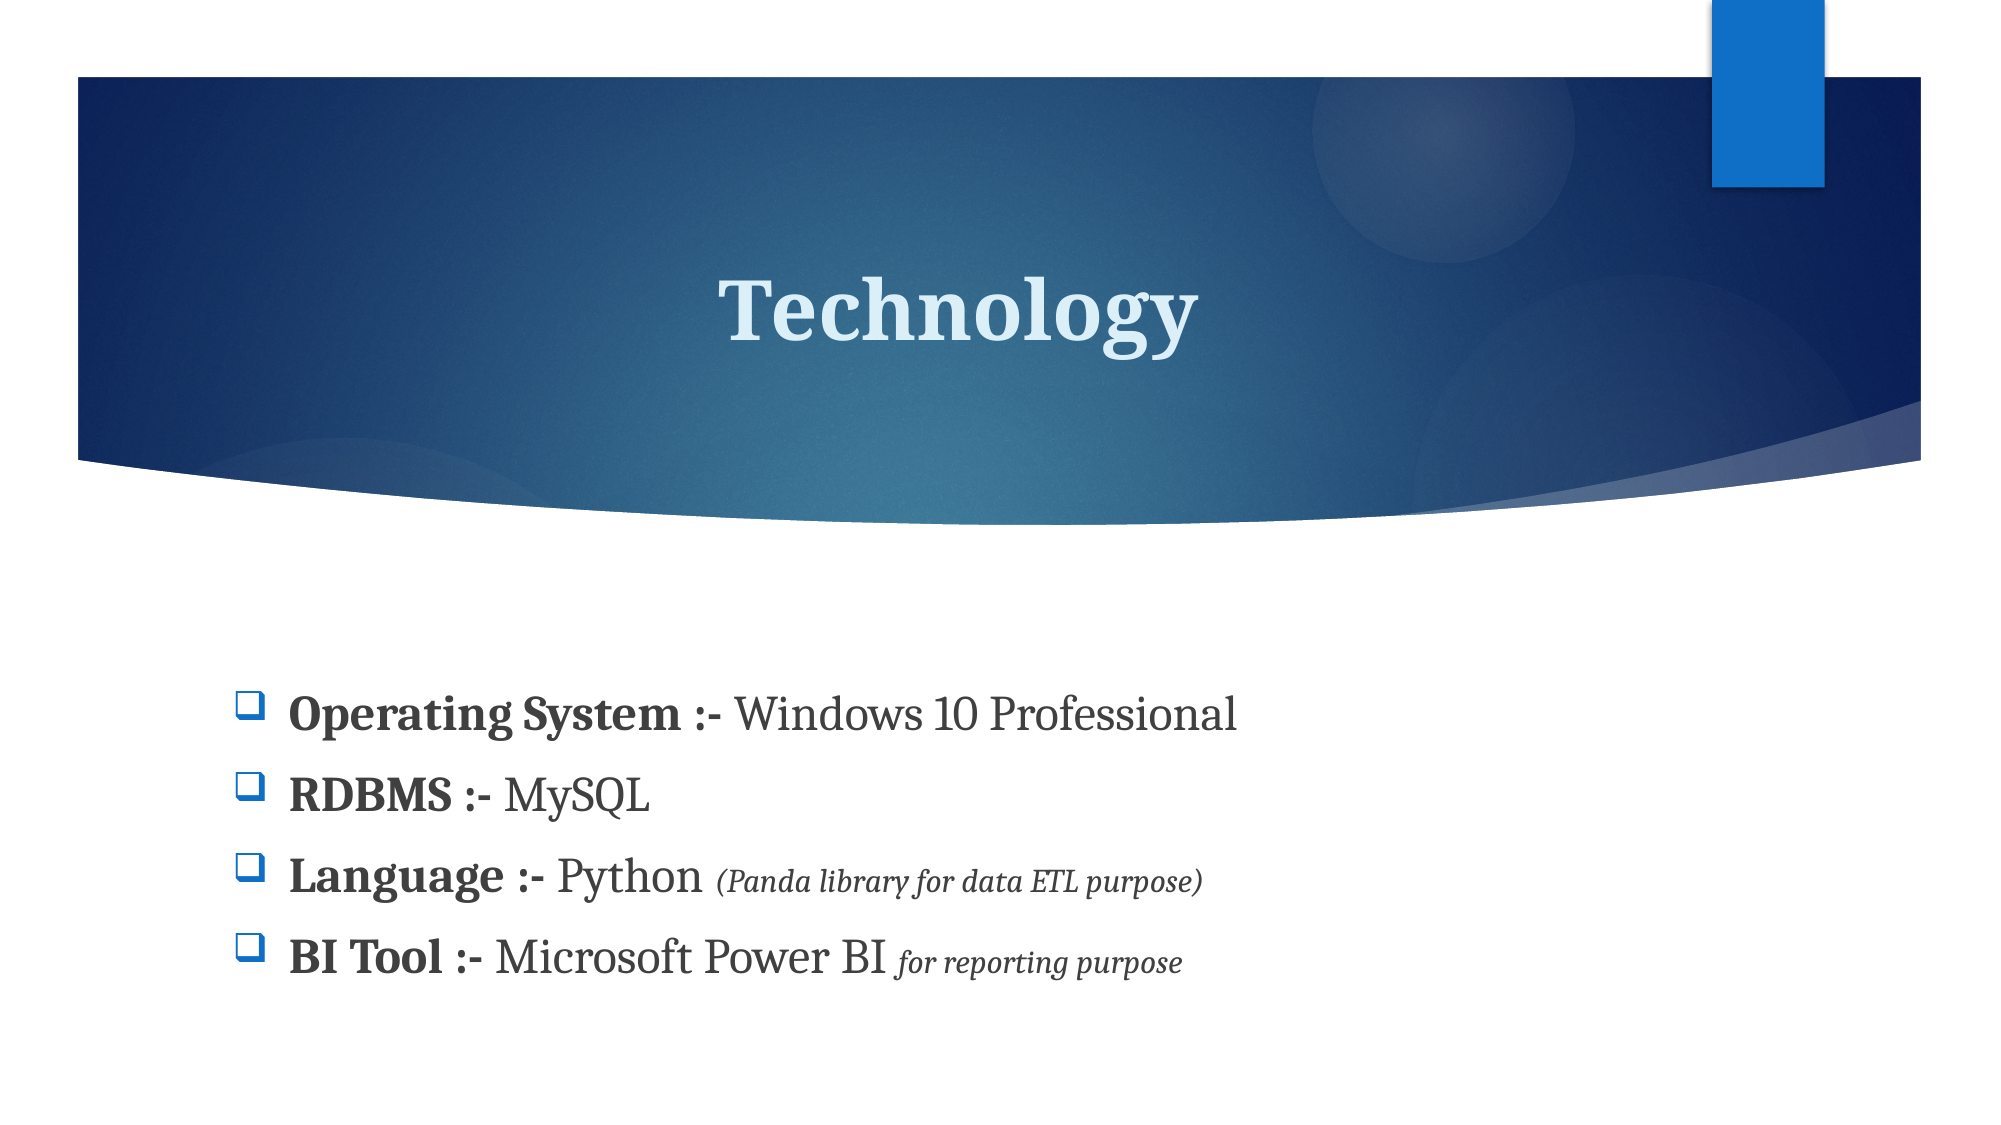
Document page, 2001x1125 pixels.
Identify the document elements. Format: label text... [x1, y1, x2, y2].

title Technology [245, 144, 1694, 371]
list Operating System :- Windows 10 Professional RDBMS :- MySQL Language :- Python (Panda library for data ETL purpose) BI Tool :- Microsoft Power BI for reporting purpose [217, 629, 1816, 1036]
